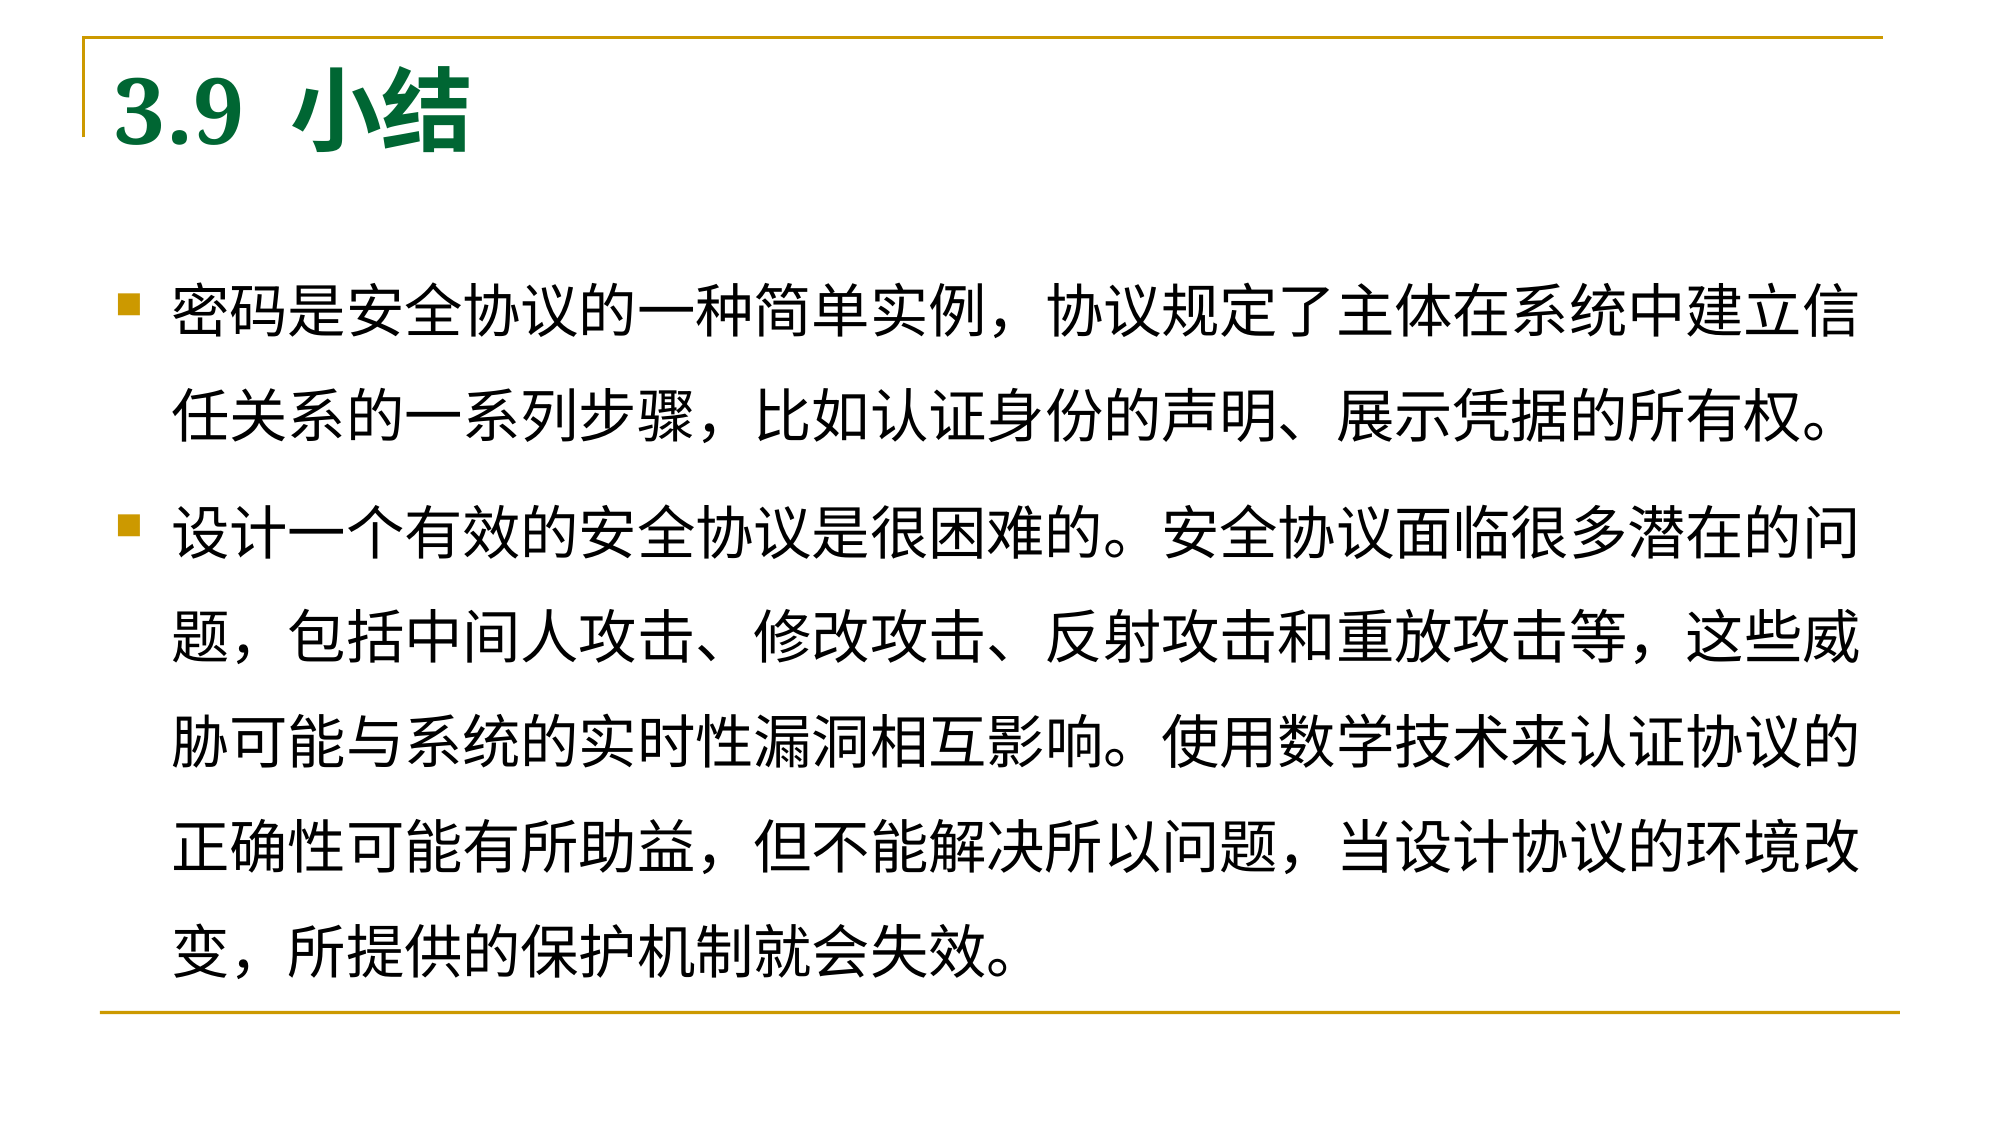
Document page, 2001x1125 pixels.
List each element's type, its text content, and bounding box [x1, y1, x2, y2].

list 密码是安全协议的一种简单实例，协议规定了主体在系统中建立信任关系的一系列步骤，比如认证身份的声明、展示凭据的所有权。 设计一个有效的安全协议是很困难的。安全协议面临很多潜在的问题，包括中间人攻击、修改攻击、反射攻击和重放攻击等，这些威胁可能与系统的实时性漏洞相互影响。使用数学技术来认证协议的正确性可能有所助益，但不能解决所以问题，当设计协议的环境改变，所提供的保护机制就会失效。 [99, 231, 1900, 988]
title 3.9 小结 [99, 45, 1900, 231]
